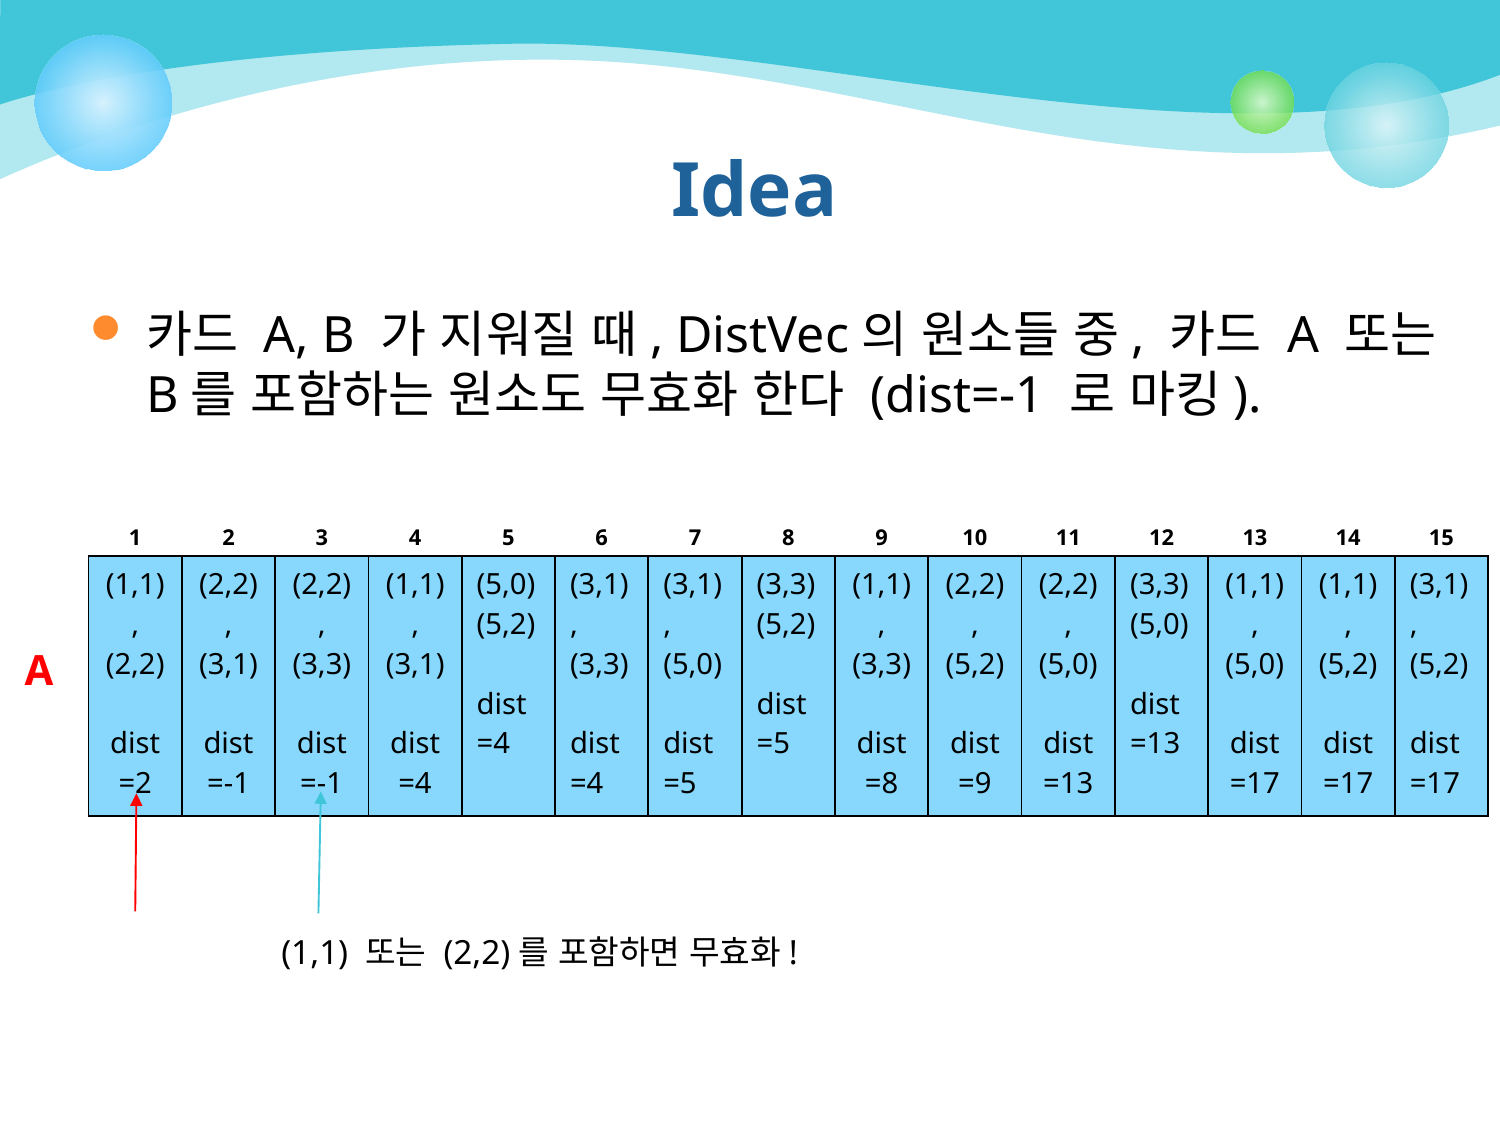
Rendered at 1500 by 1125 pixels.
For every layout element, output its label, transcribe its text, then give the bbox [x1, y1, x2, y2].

table_header 11 [1022, 516, 1114, 555]
table_cell (3,1), (3,3) dist=4 [556, 557, 647, 815]
table_header 12 [1116, 516, 1207, 555]
table_cell (2,2), (5,2) dist=9 [929, 557, 1021, 815]
table_header 7 [649, 516, 741, 555]
table_header 5 [463, 516, 554, 555]
table_header 3 [276, 516, 368, 555]
table_header 2 [183, 516, 274, 555]
table_header 8 [743, 516, 834, 555]
table_header 15 [1396, 516, 1487, 555]
table_cell (3,3) (5,0) dist=13 [1116, 557, 1207, 815]
text_box (1,1) 또는 (2,2)를 포함하면 무효화! [256, 923, 824, 979]
table_header 1 [89, 516, 181, 555]
table_cell (2,2), (5,0) dist=13 [1022, 557, 1114, 815]
text_box 카드 A, B 가 지워질 때, DistVec의 원소들 중, 카드 A 또는 B를 포함하는 원소도 무효화 한다 (dist=-1 로 마킹). [75, 295, 1459, 649]
table_cell (3,1), (5,2) dist=17 [1396, 557, 1487, 815]
table_cell (5,0) (5,2) dist=4 [463, 557, 554, 815]
table_cell (2,2), (3,1) dist=-1 [183, 557, 274, 815]
table_cell (3,1), (5,0) dist=5 [649, 557, 741, 815]
table_cell (1,1), (3,3) dist=8 [836, 557, 927, 815]
text_box A [9, 636, 75, 702]
title Idea [79, 133, 1430, 295]
table_cell (1,1), (5,2) dist=17 [1302, 557, 1394, 815]
table_header 14 [1302, 516, 1394, 555]
table_header 4 [369, 516, 461, 555]
table_header 10 [929, 516, 1021, 555]
table_cell (3,3) (5,2) dist=5 [743, 557, 834, 815]
table_cell (1,1), (3,1) dist=4 [369, 557, 461, 815]
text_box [317, 790, 322, 914]
table_header 6 [556, 516, 647, 555]
table_cell (2,2), (3,3) dist=-1 [276, 557, 368, 815]
table_header 13 [1209, 516, 1301, 555]
table_header 9 [836, 516, 927, 555]
table_cell (1,1), (5,0) dist=17 [1209, 557, 1301, 815]
table_cell (1,1), (2,2) dist=2 [89, 557, 181, 815]
